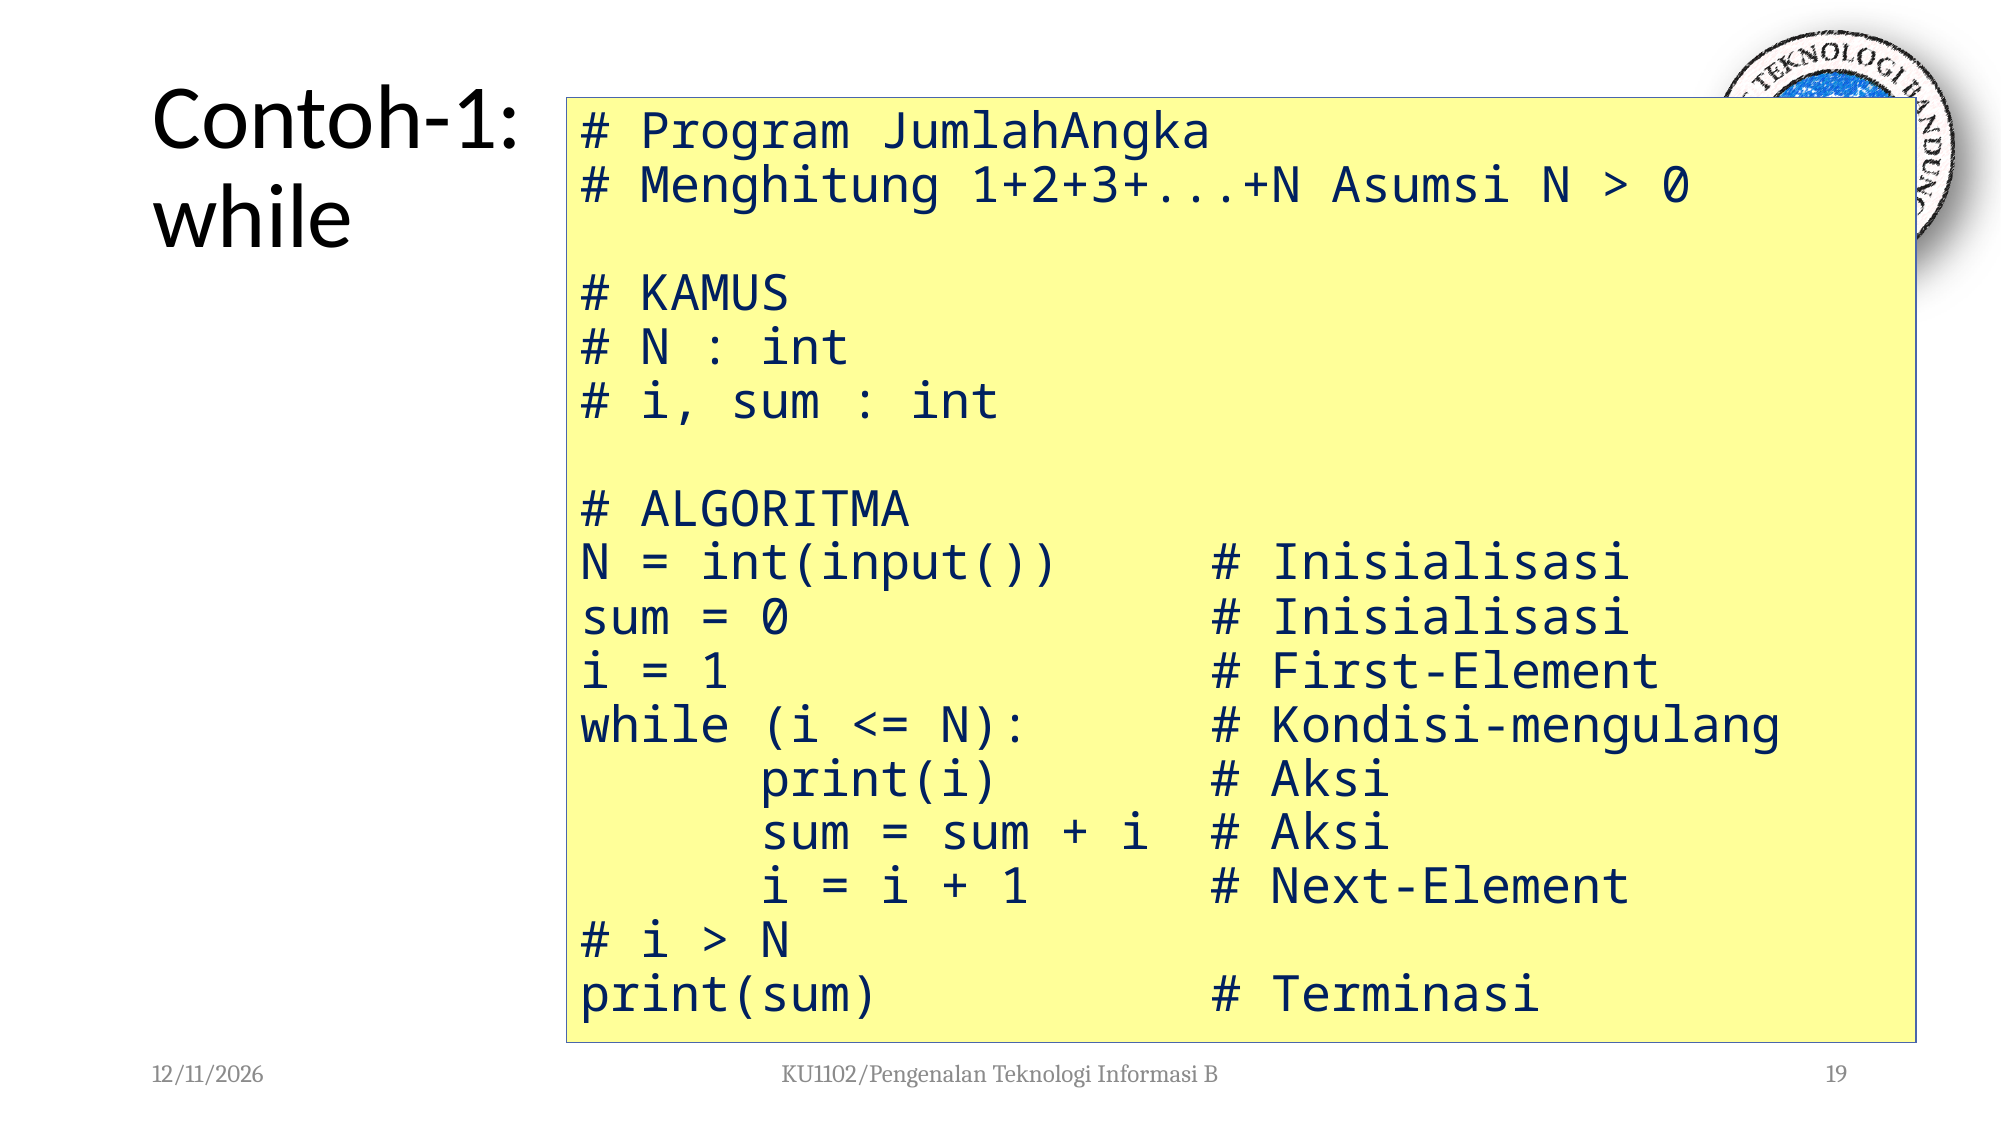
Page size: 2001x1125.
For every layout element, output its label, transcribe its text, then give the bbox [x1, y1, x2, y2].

title Contoh-1: while [137, 59, 567, 278]
picture [1713, 30, 1955, 272]
slide_number 19 [1412, 1043, 1863, 1103]
footer KU1102/Pengenalan Teknologi Informasi B [662, 1043, 1338, 1103]
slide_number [137, 1042, 588, 1103]
text_box # Program JumlahAngka # Menghitung 1+2+3+...+N Asumsi N > 0 # KAMUS # N : int # i, sum : int # ALGORITMA N = int(input()) # Inisialisasi sum = 0 # Inisialisasi i = 1 # First-Element while (i <= N): # Kondisi-mengulang print(i) # Aksi sum = sum + i # Aksi i = i + 1 # Next-Element # i > N print(sum) # Terminasi [566, 97, 1917, 1043]
